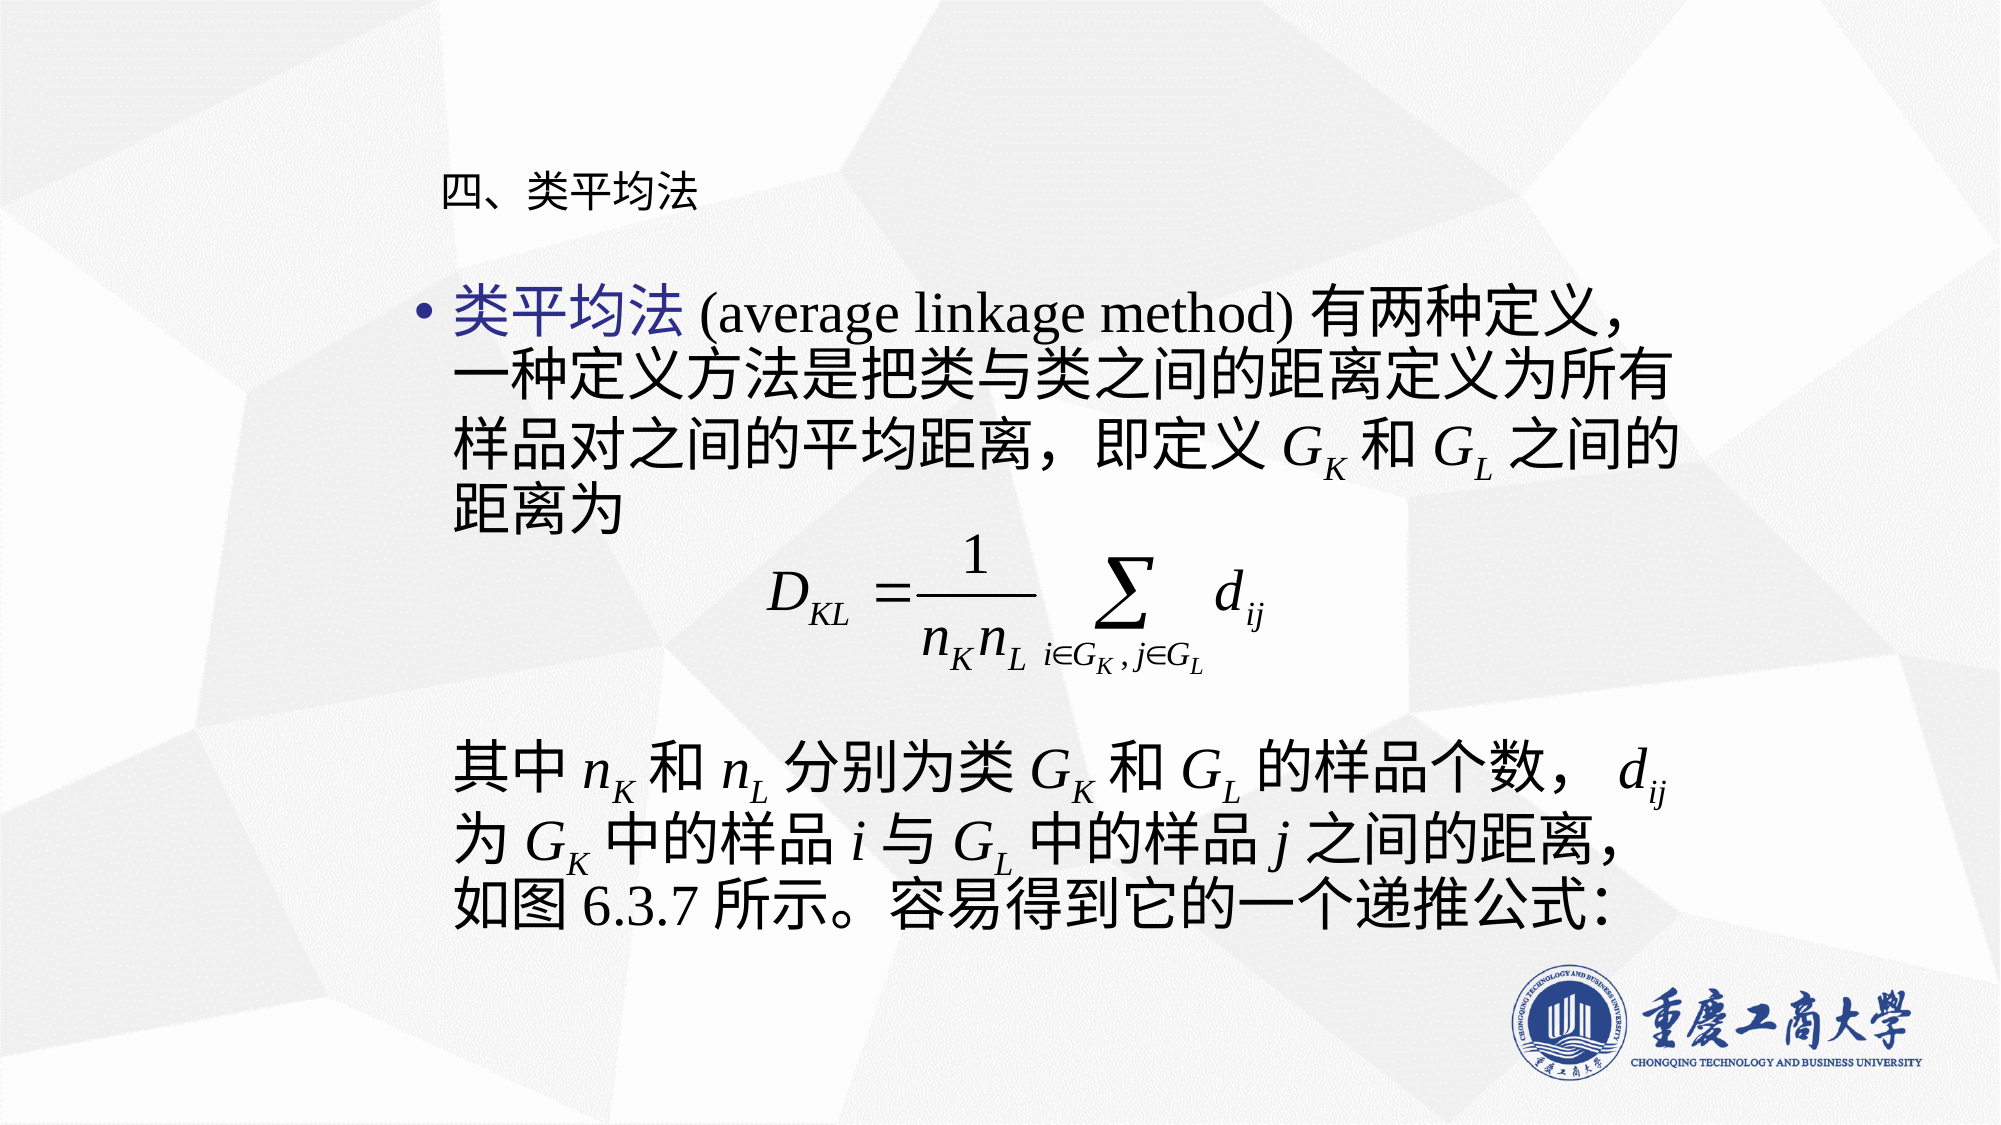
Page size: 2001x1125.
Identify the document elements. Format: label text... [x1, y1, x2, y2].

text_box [762, 524, 1275, 680]
picture [0, 0, 2001, 1125]
list 类平均法(average linkage method)有两种定义，一种定义方法是把类与类之间的距离定义为所有样品对之间的平均距离，即定义GK和GL之间的距离为 其中nK和nL分别为类GK和GL的样品个数，dij为GK中的样品i与GL中的样品j之间的距离，如图6.3.7所示。容易得到它的一个递推公式： [399, 275, 1713, 1125]
title 四、类平均法 [425, 162, 1425, 225]
